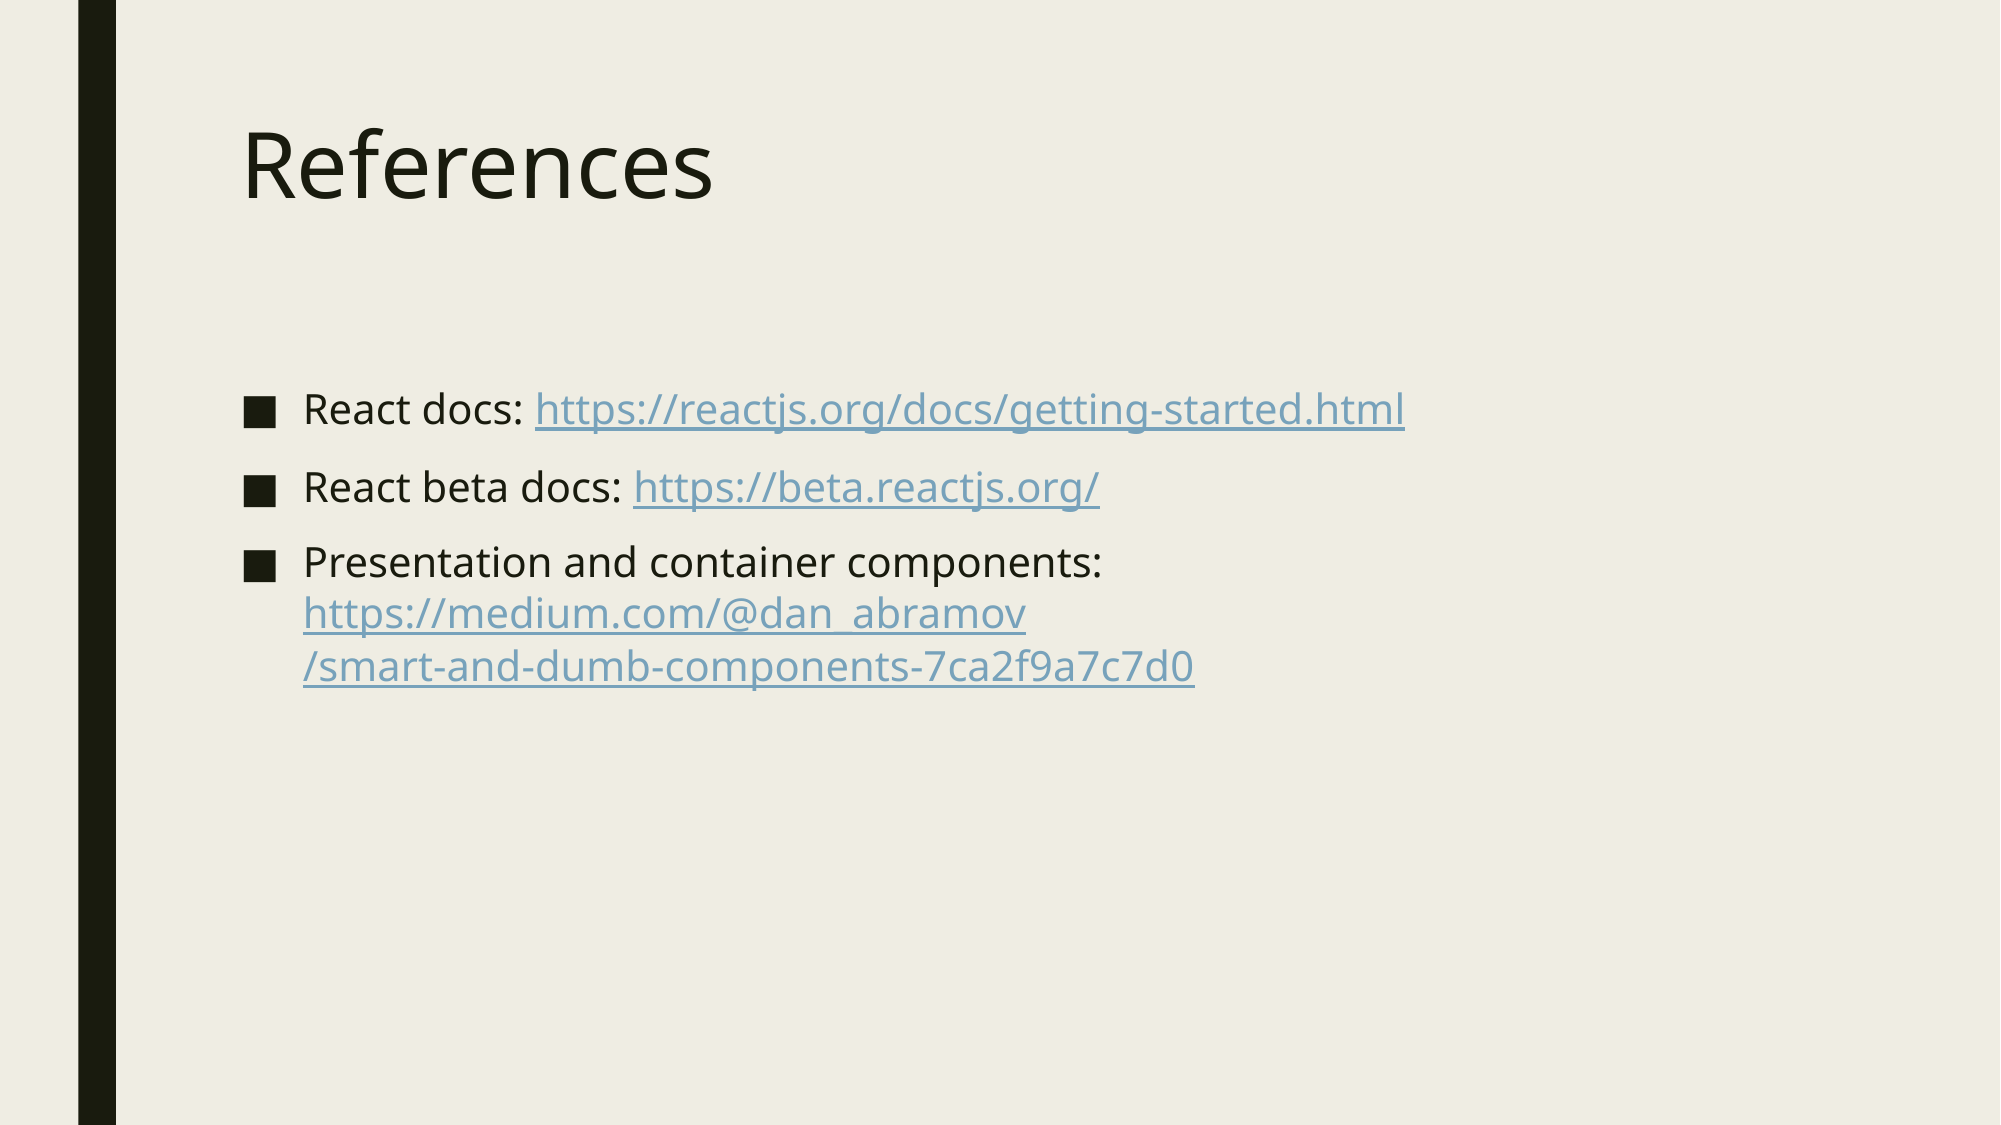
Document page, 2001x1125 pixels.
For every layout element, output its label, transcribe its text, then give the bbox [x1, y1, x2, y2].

list React docs: https://reactjs.org/docs/getting-started.html React beta docs: https://beta.reactjs.org/ Presentation and container components: https://medium.com/@dan_abramov/smart-and-dumb-components-7ca2f9a7c7d0 [225, 375, 1800, 963]
title References [225, 112, 1800, 357]
